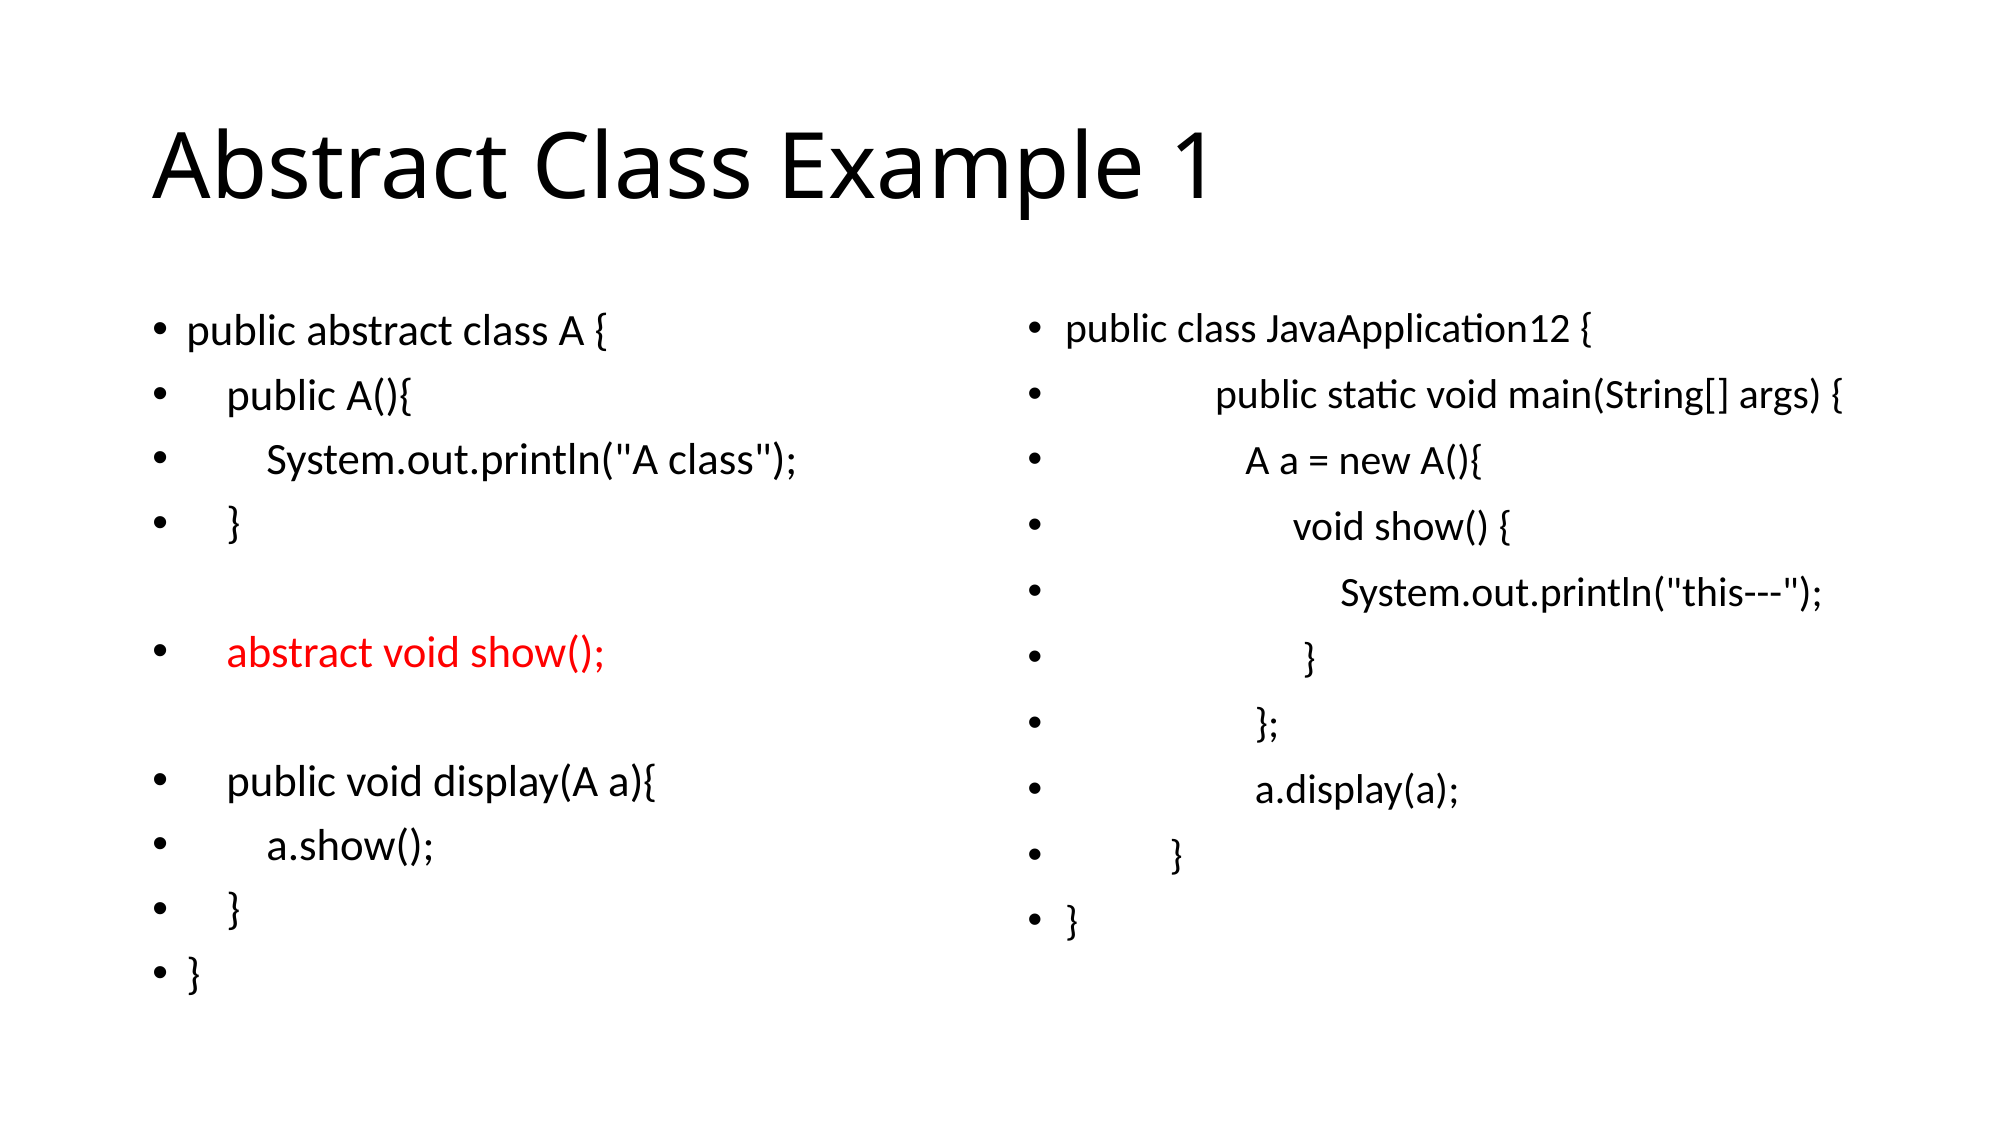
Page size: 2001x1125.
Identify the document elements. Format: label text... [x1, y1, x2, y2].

list public abstract class A { public A(){ System.out.println("A class"); } abstract void show(); public void display(A a){ a.show(); } } [137, 299, 988, 1014]
title Abstract Class Example 1 [137, 59, 1863, 278]
list public class JavaApplication12 { public static void main(String[] args) { A a = new A(){ void show() { System.out.println("this---"); } }; a.display(a); } } [1012, 299, 1863, 1014]
